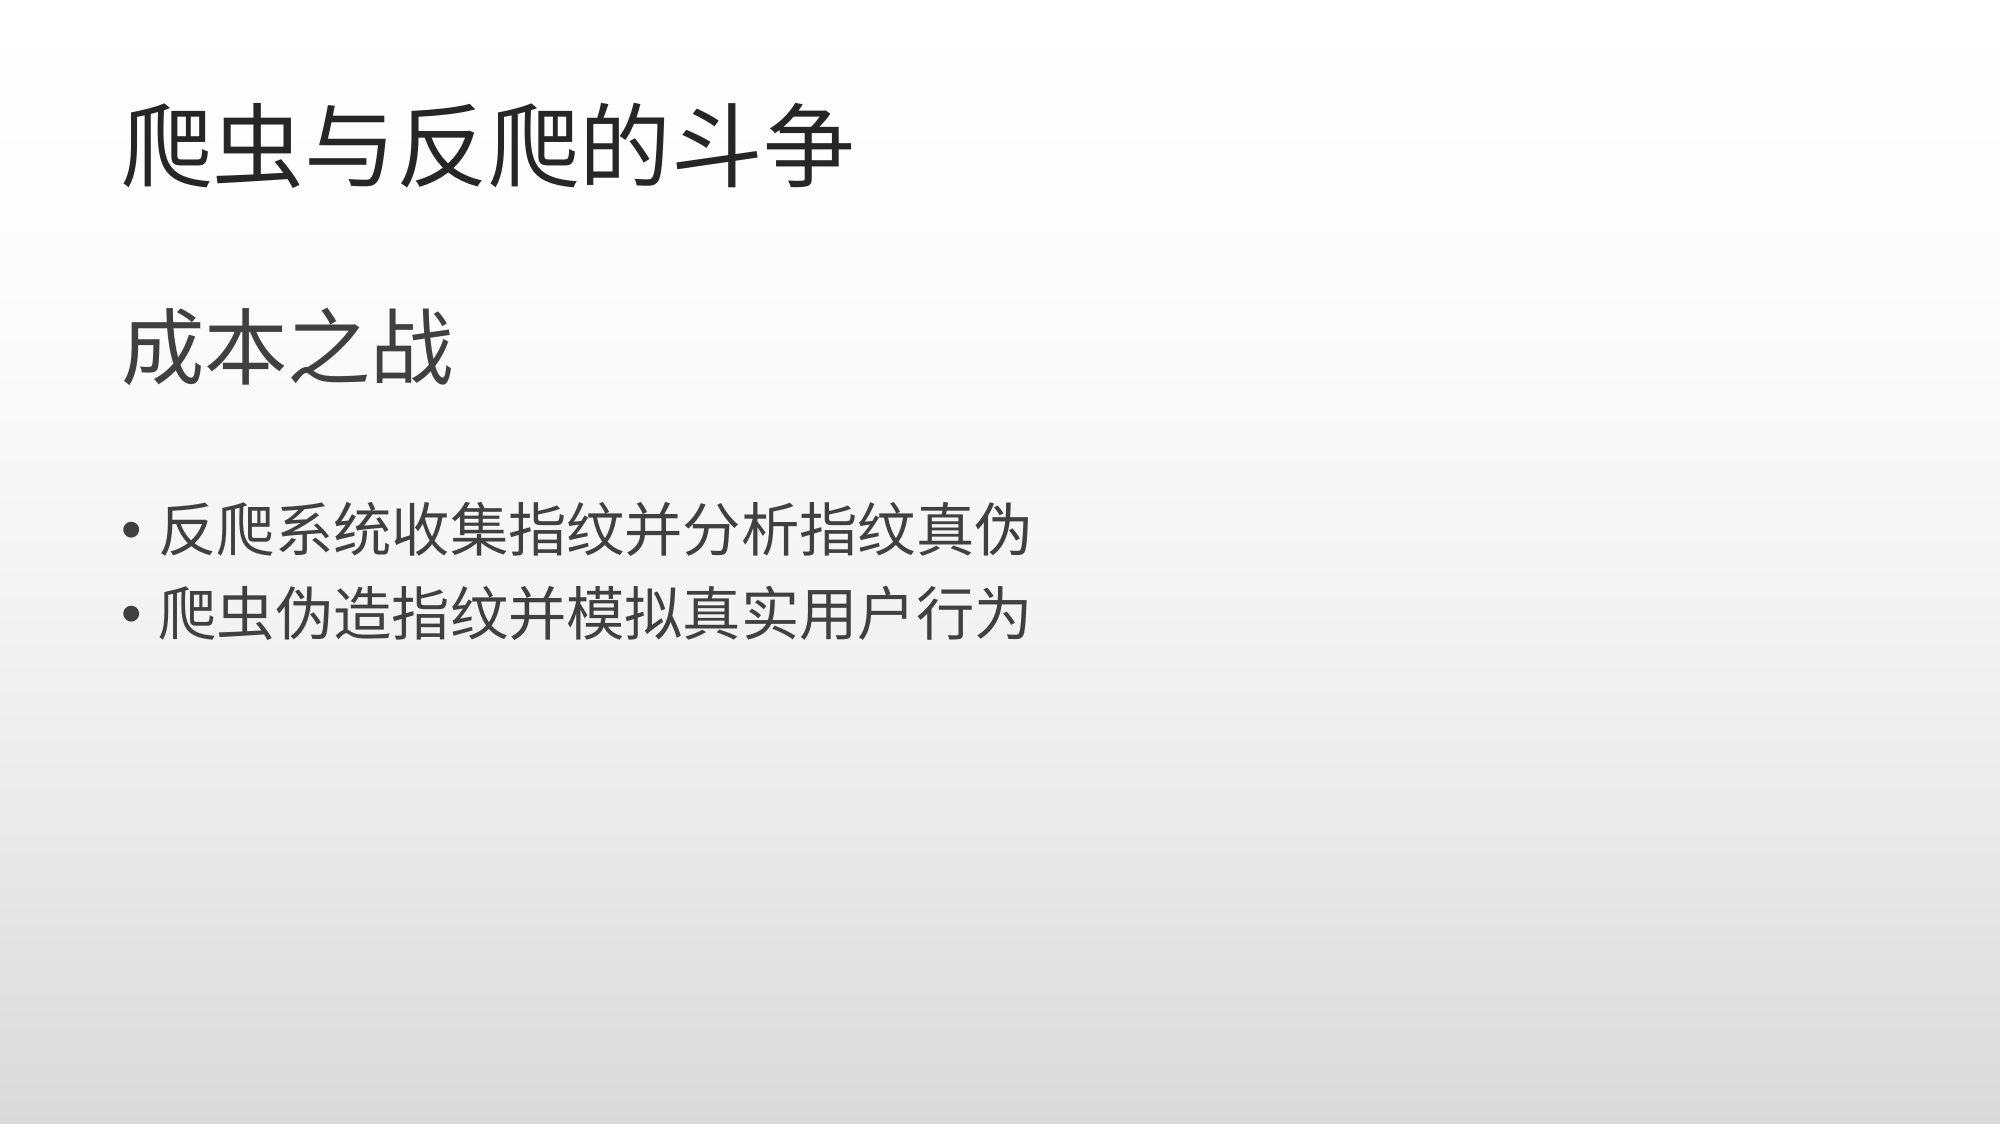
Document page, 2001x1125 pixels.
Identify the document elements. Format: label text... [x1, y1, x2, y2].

list 成本之战 反爬系统收集指纹并分析指纹真伪 爬虫伪造指纹并模拟真实用户行为 [106, 299, 1832, 1014]
title 爬虫与反爬的斗争 [106, 42, 1832, 260]
picture [0, 0, 2001, 1125]
